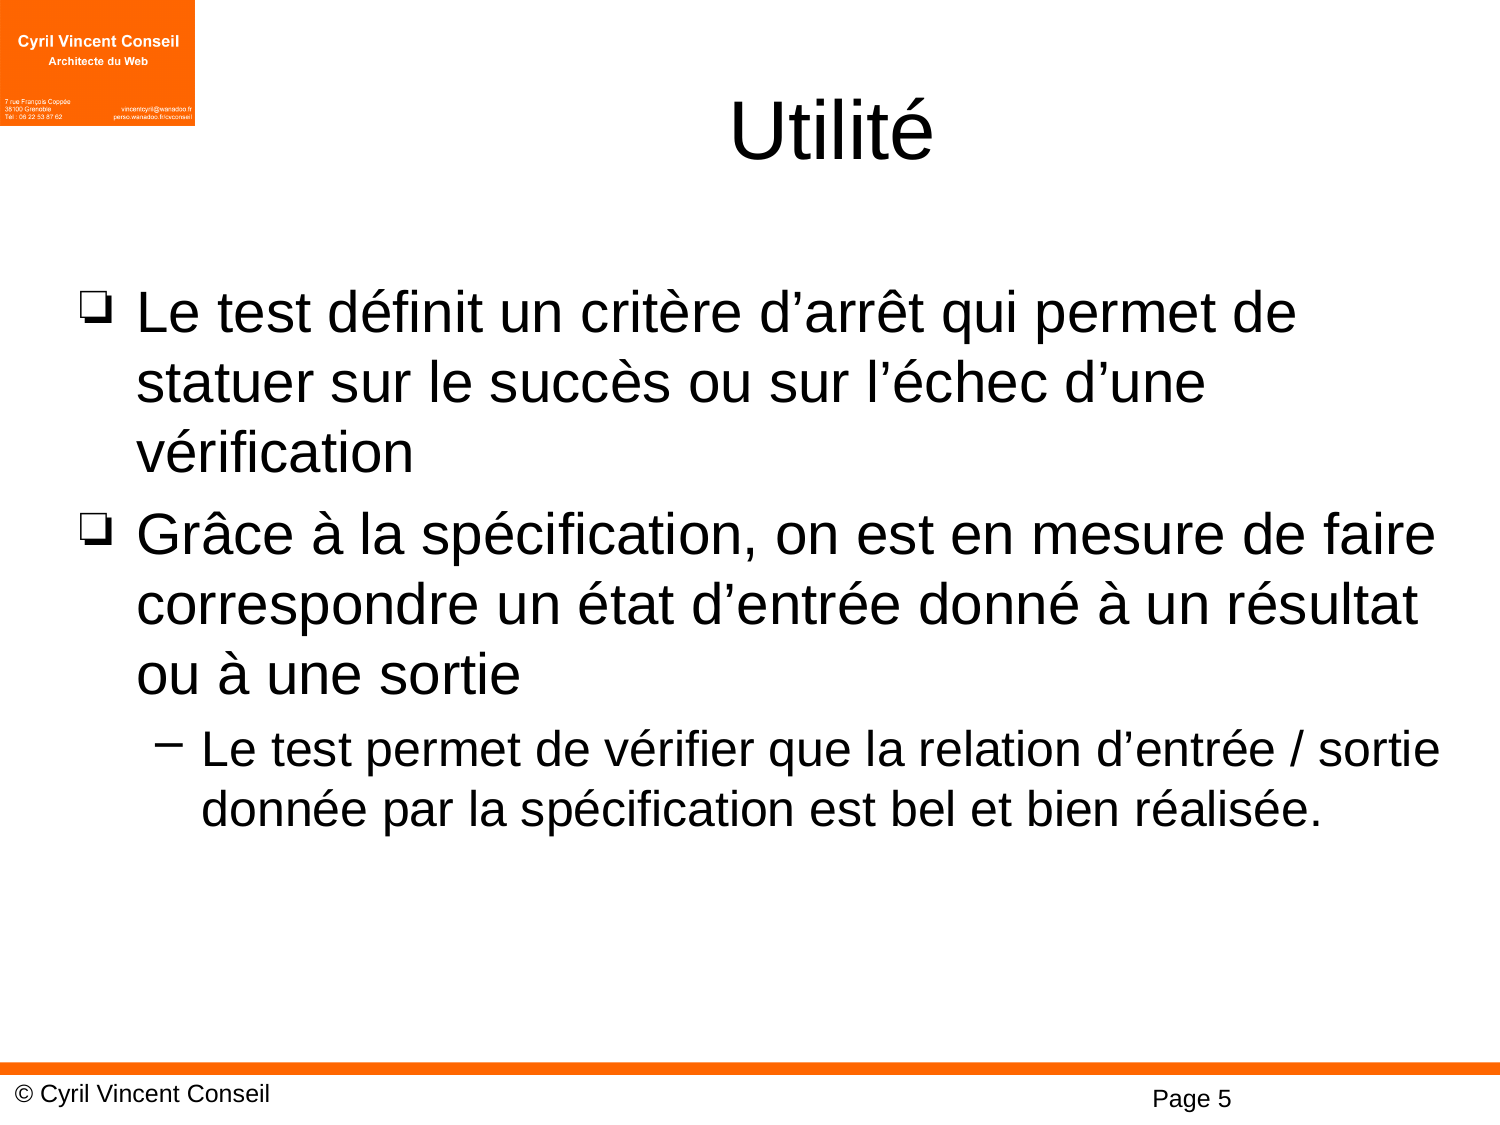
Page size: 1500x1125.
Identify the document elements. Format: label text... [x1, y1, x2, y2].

list Le test définit un critère d’arrêt qui permet de statuer sur le succès ou sur l’échec d’une vérification Grâce à la spécification, on est en mesure de faire correspondre un état d’entrée donné à un résultat ou à une sortie Le test permet de vérifier que la relation d’entrée / sortie donnée par la spécification est bel et bien réalisée. [64, 267, 1470, 943]
picture [0, 0, 195, 126]
title Utilité [194, 32, 1470, 220]
